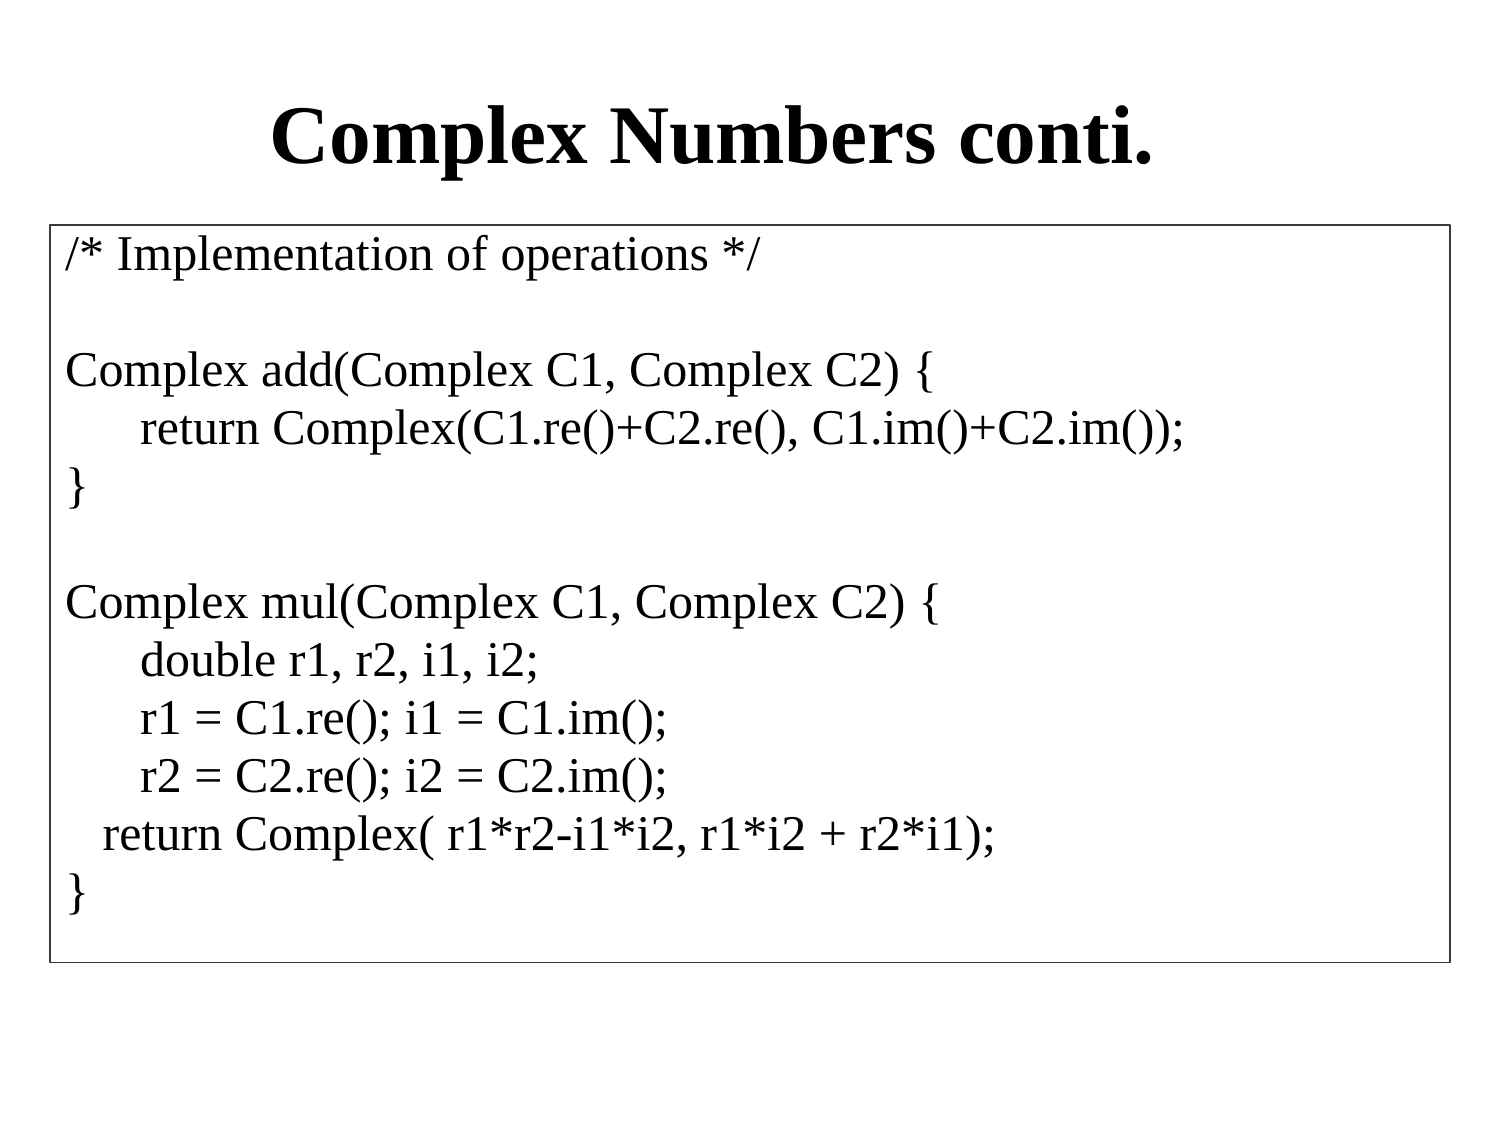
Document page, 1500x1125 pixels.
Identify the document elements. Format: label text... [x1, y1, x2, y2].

title Complex Numbers conti. [87, 50, 1338, 188]
list /* Implementation of operations */ Complex add(Complex C1, Complex C2) { return Complex(C1.re()+C2.re(), C1.im()+C2.im()); } Complex mul(Complex C1, Complex C2) { double r1, r2, i1, i2; r1 = C1.re(); i1 = C1.im(); r2 = C2.re(); i2 = C2.im(); return Complex( r1*r2-i1*i2, r1*i2 + r2*i1); } [50, 224, 1450, 963]
